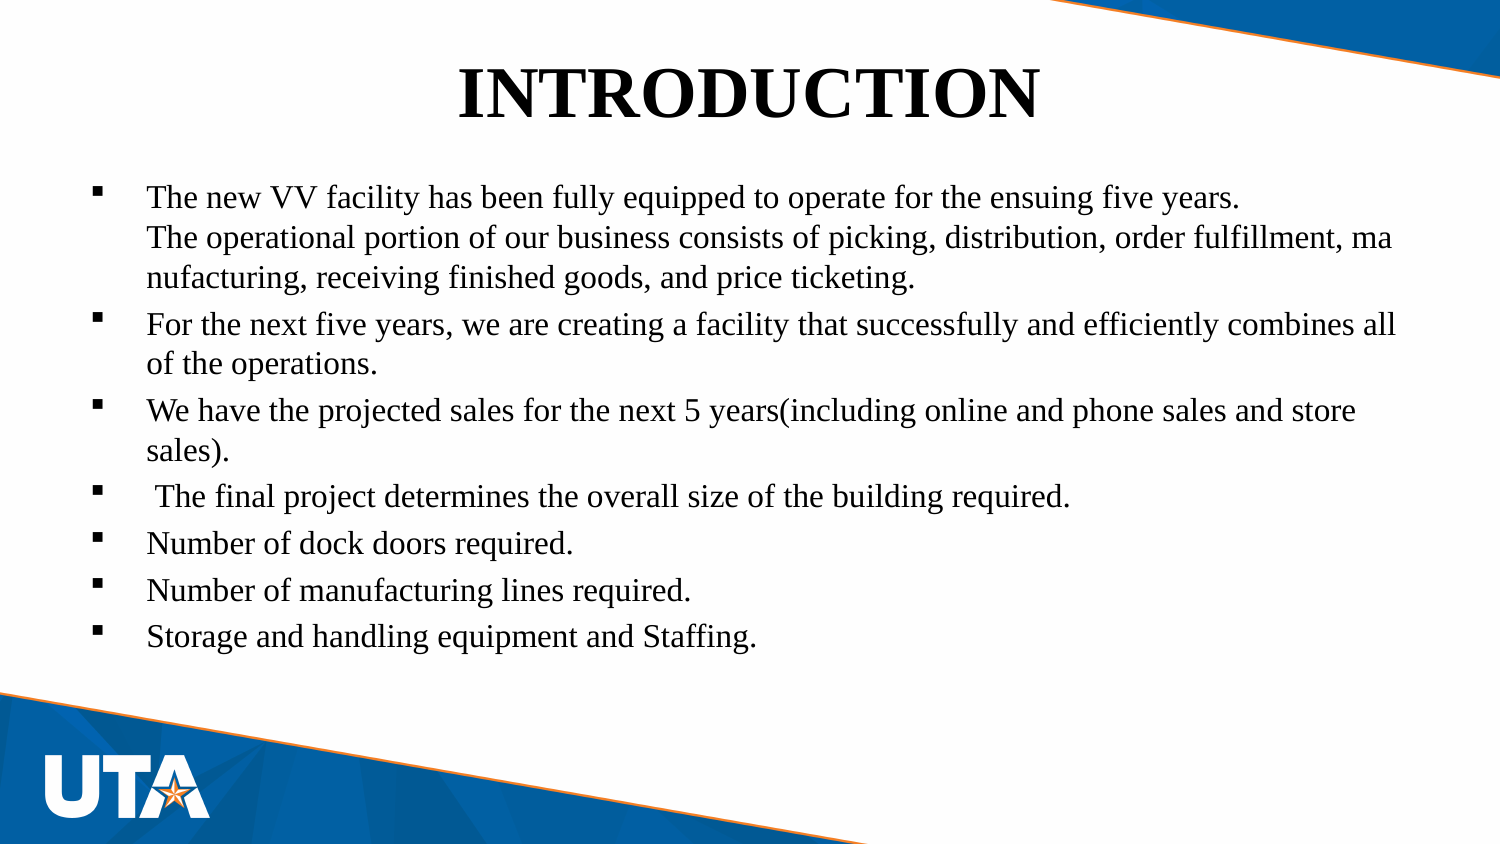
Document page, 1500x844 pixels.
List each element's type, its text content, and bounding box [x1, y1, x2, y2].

list The new VV facility has been fully equipped to operate for the ensuing five years. The operational portion of our business consists of picking, distribution, order fulfillment, manufacturing, receiving finished goods, and price ticketing. For the next five years, we are creating a facility that successfully and efficiently combines all of the operations. We have the projected sales for the next 5 years(including online and phone sales and store sales). The final project determines the overall size of the building required. Number of dock doors required. Number of manufacturing lines required. Storage and handling equipment and Staffing. [75, 167, 1425, 677]
title INTRODUCTION [75, 17, 1425, 159]
picture [0, 0, 1500, 844]
